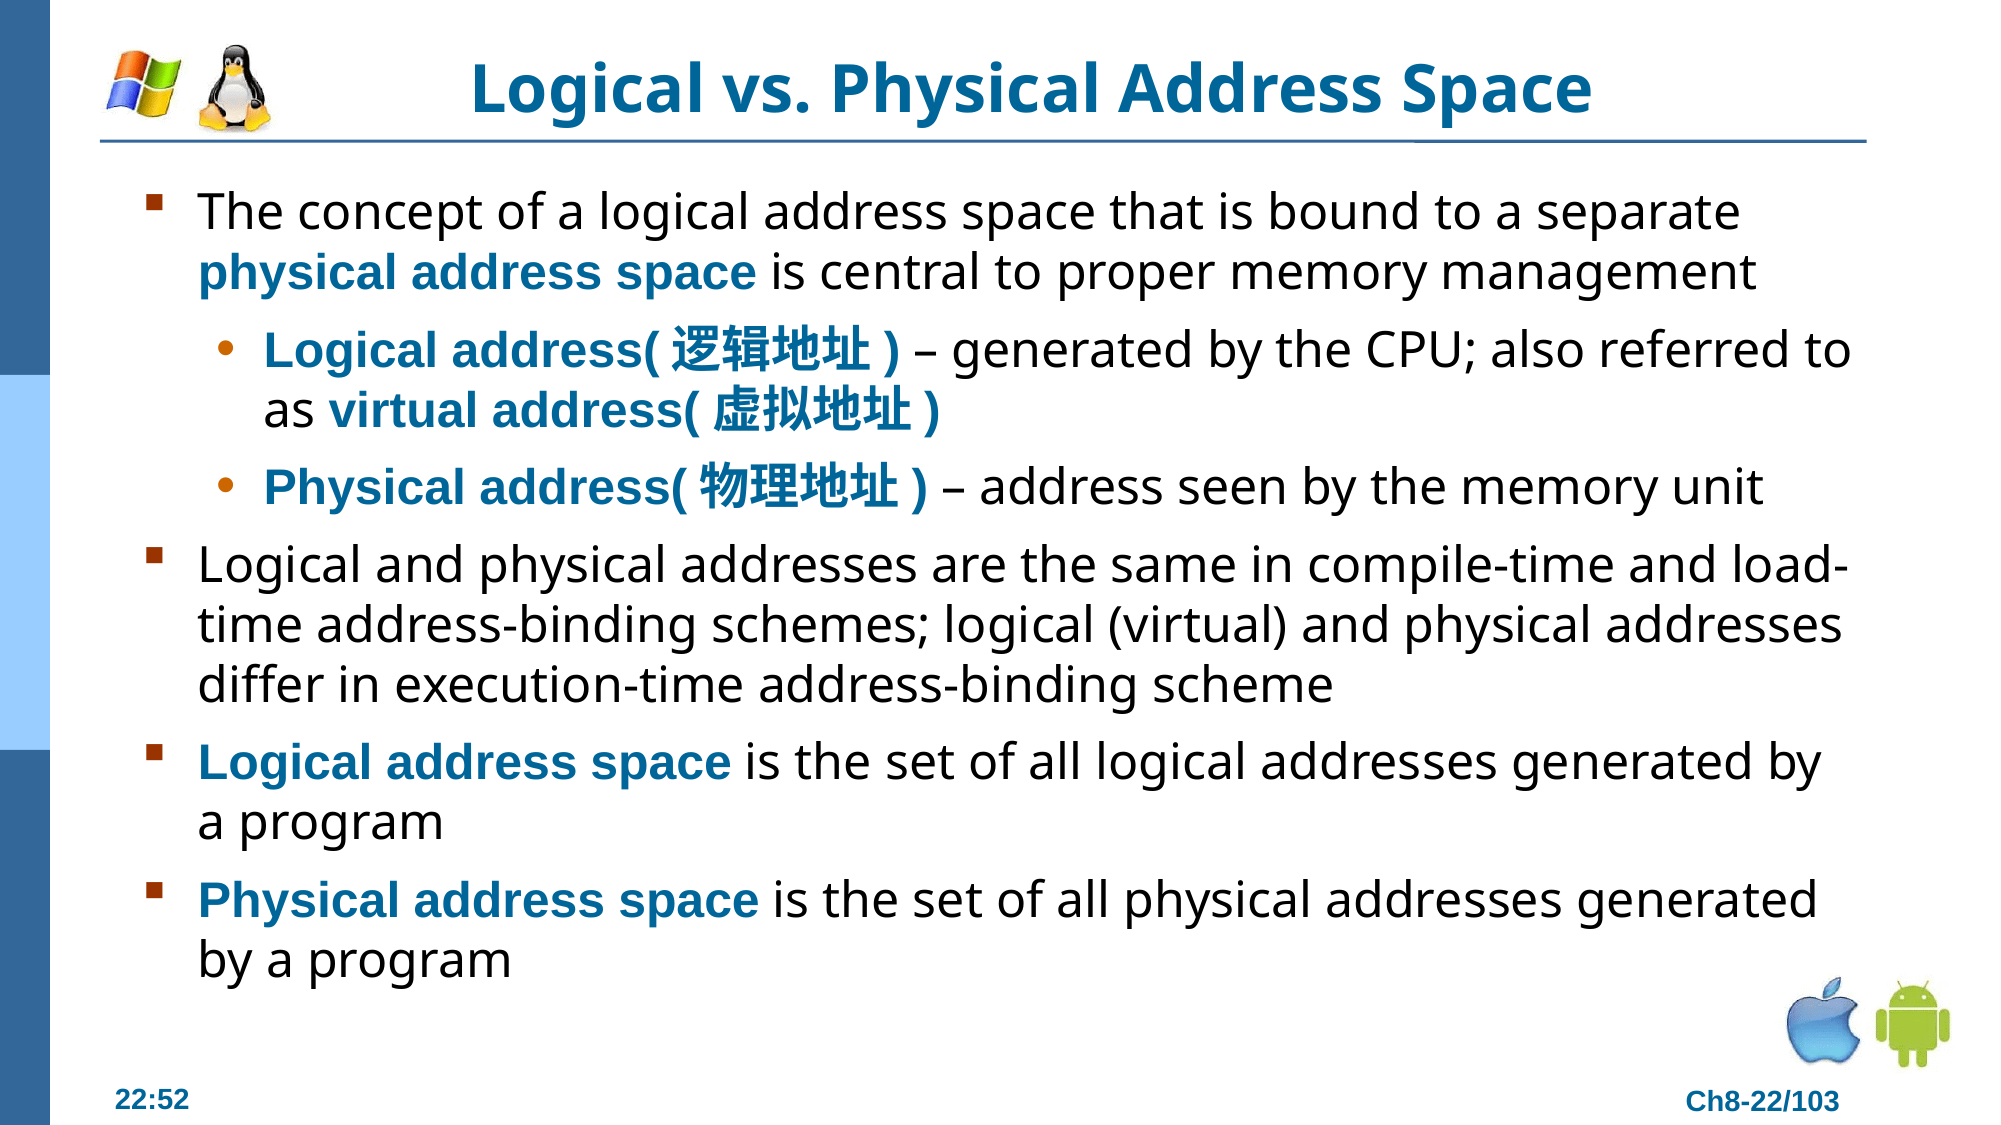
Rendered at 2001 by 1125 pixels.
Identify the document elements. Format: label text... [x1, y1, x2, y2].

list The concept of a logical address space that is bound to a separate physical address space is central to proper memory management Logical address(逻辑地址) – generated by the CPU; also referred to as virtual address(虚拟地址) Physical address(物理地址) – address seen by the memory unit Logical and physical addresses are the same in compile-time and load-time address-binding schemes; logical (virtual) and physical addresses differ in execution-time address-binding scheme Logical address space is the set of all logical addresses generated by a program Physical address space is the set of all physical addresses generated by a program [126, 172, 1874, 1037]
picture [1774, 973, 1959, 1074]
picture [99, 36, 285, 137]
title Logical vs. Physical Address Space [413, 38, 1652, 134]
